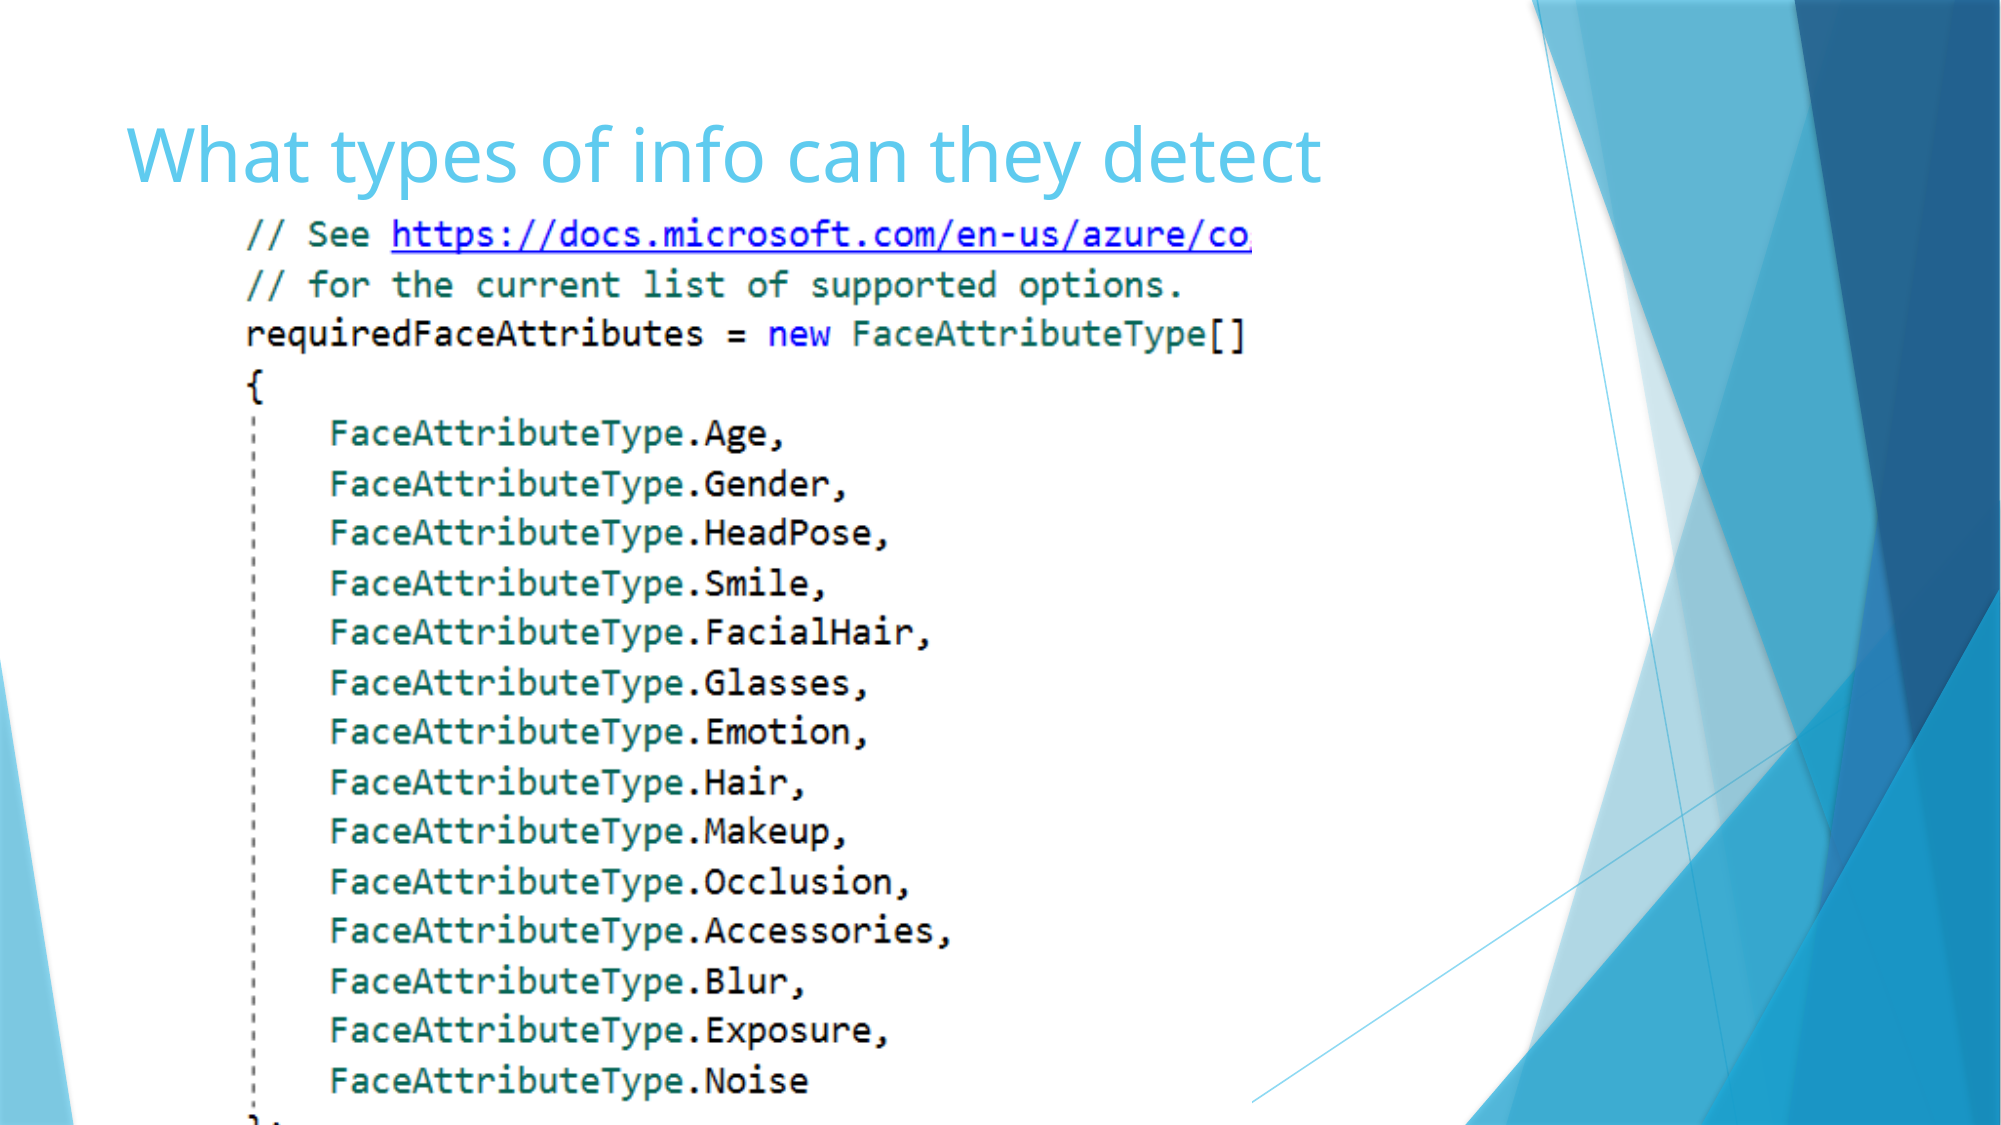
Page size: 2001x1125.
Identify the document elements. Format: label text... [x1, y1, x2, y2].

picture [238, 207, 1253, 1125]
title What types of info can they detect [111, 99, 1522, 317]
